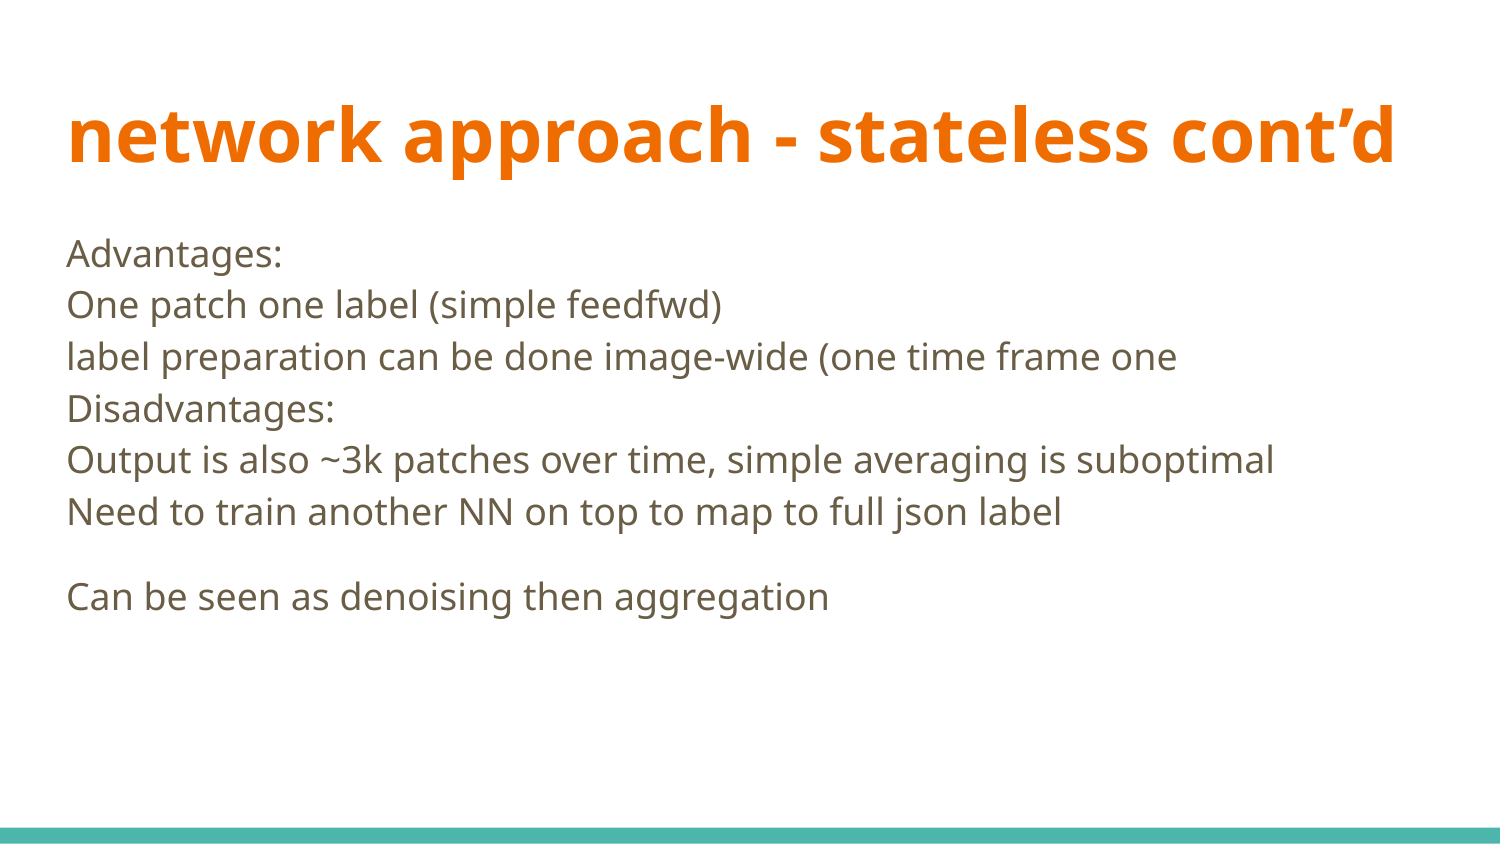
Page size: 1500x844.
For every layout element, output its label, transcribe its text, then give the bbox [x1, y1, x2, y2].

list Advantages: One patch one label (simple feedfwd) label preparation can be done image-wide (one time frame one Disadvantages: Output is also ~3k patches over time, simple averaging is suboptimal Need to train another NN on top to map to full json label Can be seen as denoising then aggregation [51, 207, 1449, 750]
title network approach - stateless cont’d [51, 72, 1449, 189]
